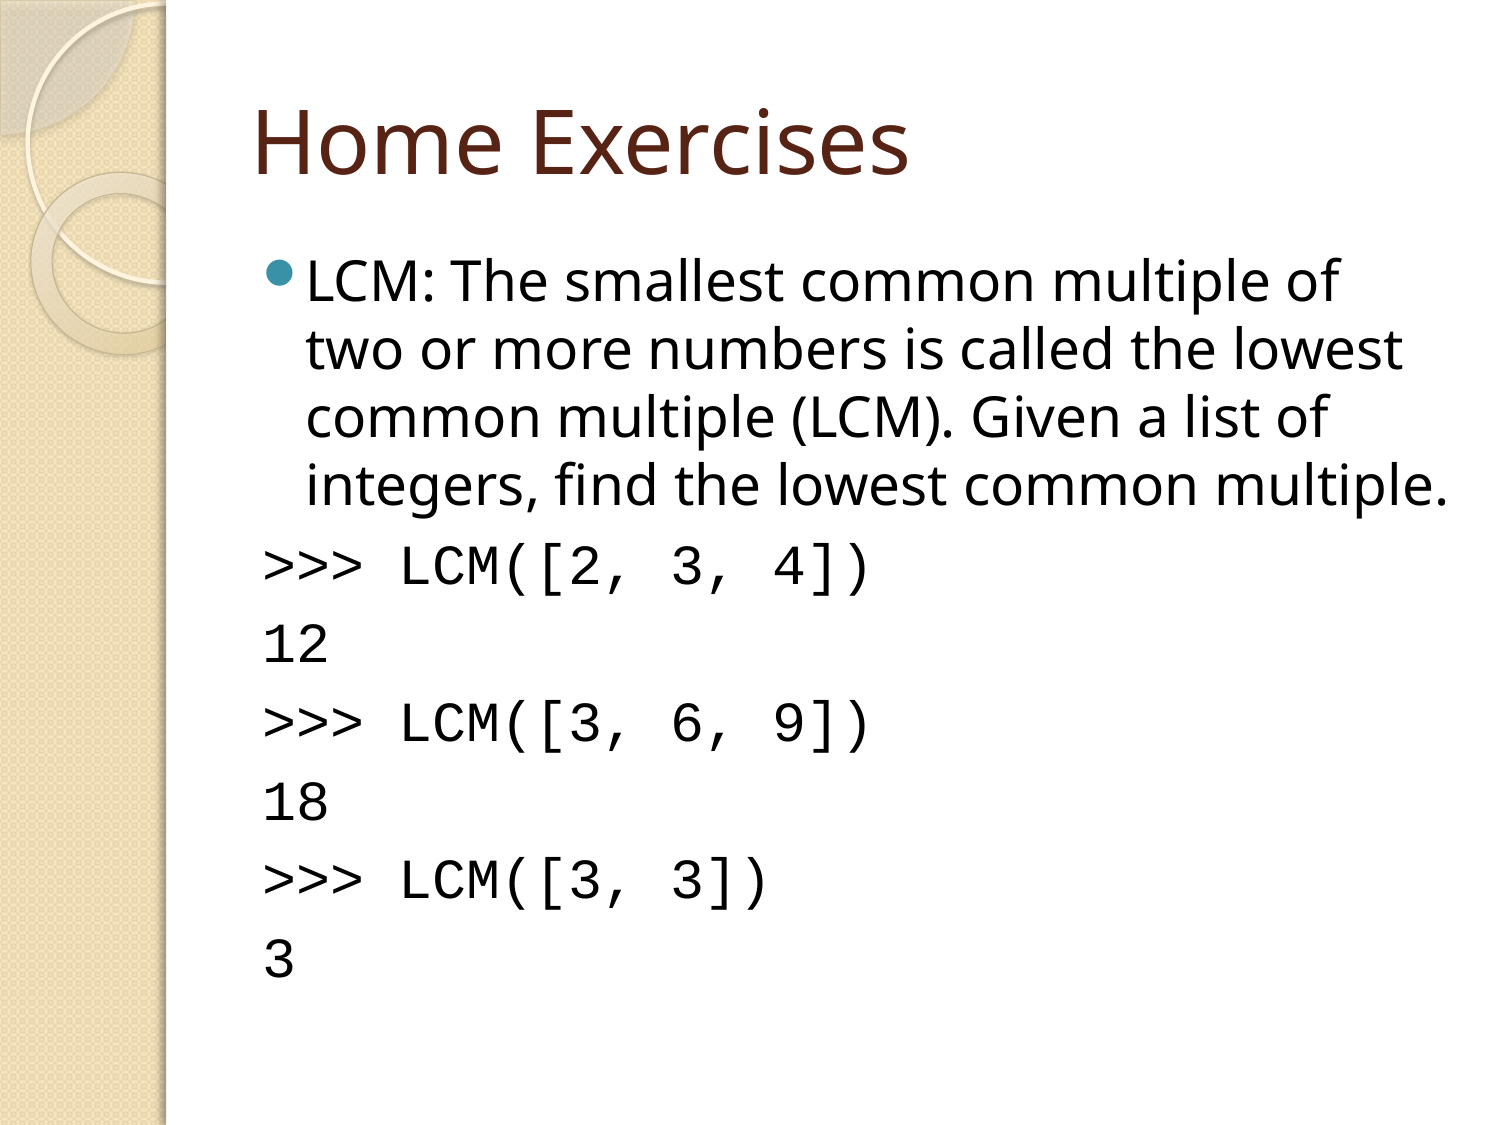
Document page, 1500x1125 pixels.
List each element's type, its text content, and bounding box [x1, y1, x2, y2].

title Home Exercises [235, 45, 1466, 233]
list LCM: The smallest common multiple of two or more numbers is called the lowest common multiple (LCM). Given a list of integers, find the lowest common multiple. >>> LCM([2, 3, 4]) 12 >>> LCM([3, 6, 9]) 18 >>> LCM([3, 3]) 3 [235, 237, 1466, 1025]
